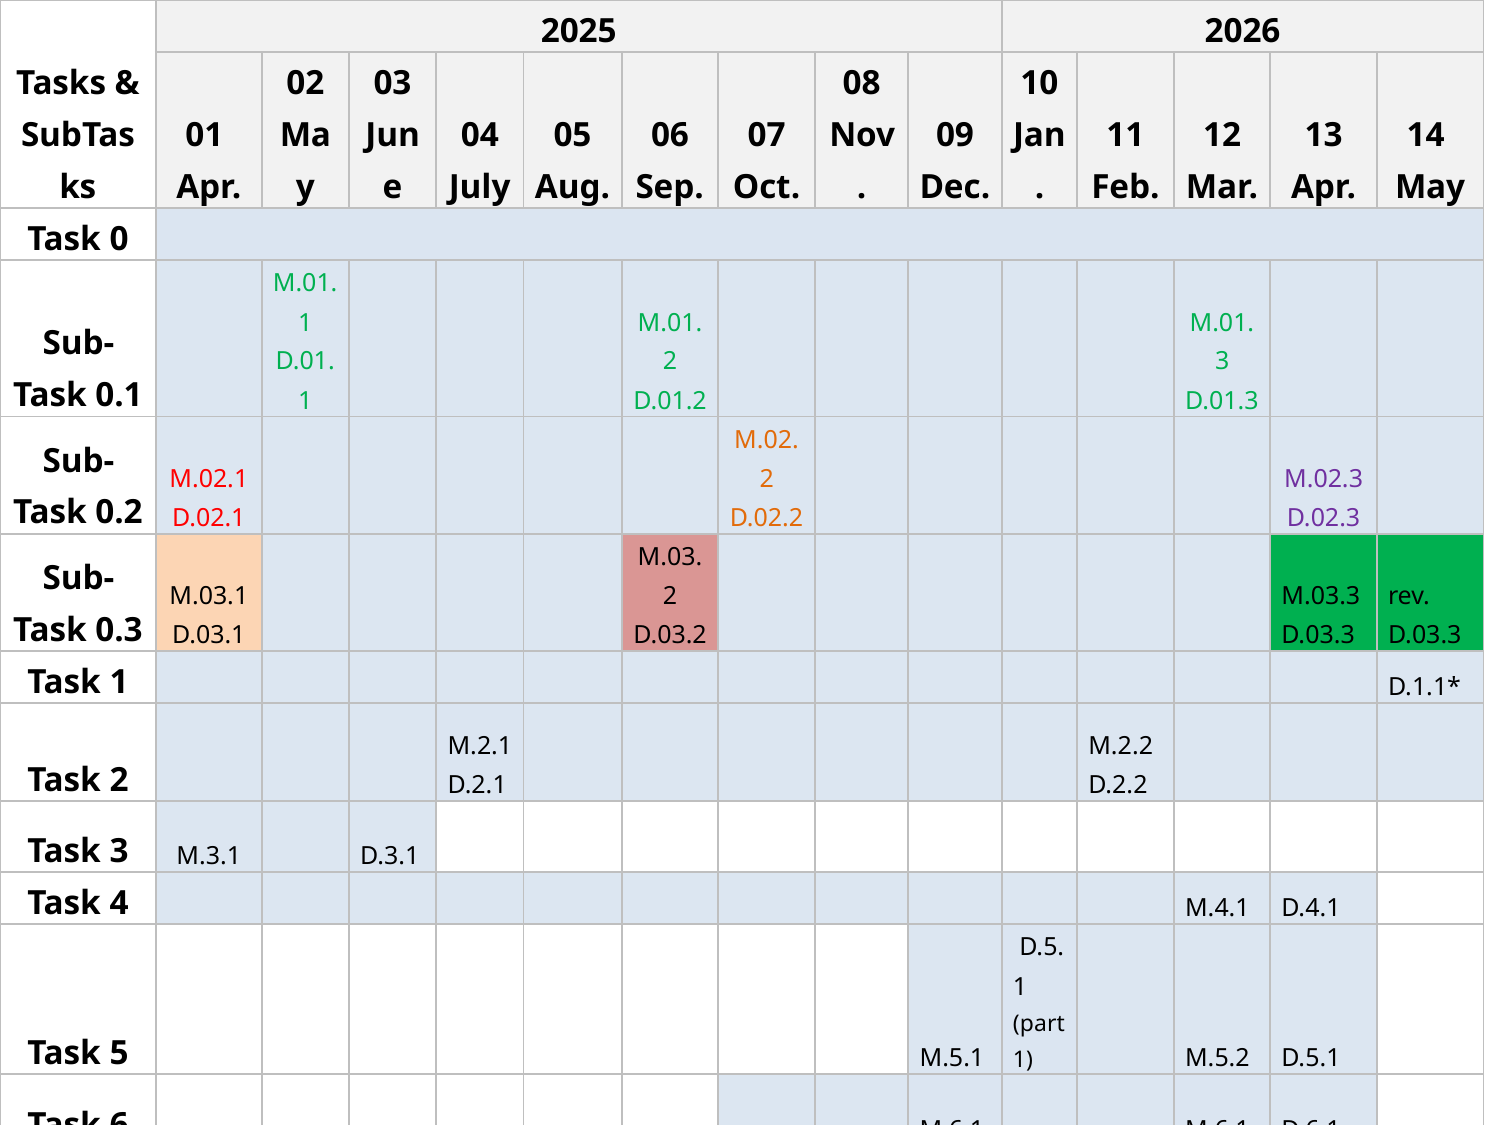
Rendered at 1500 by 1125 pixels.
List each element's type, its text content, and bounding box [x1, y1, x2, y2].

table_cell [1175, 535, 1269, 650]
table_cell [1078, 261, 1173, 416]
table_cell [157, 873, 261, 923]
table_cell [157, 209, 1483, 259]
table_cell [350, 704, 435, 800]
table_cell Task 0 [1, 209, 155, 259]
table_cell 13 Apr. [1271, 53, 1376, 207]
table_cell [1003, 535, 1076, 650]
table_cell M.5.2 [1175, 925, 1269, 1073]
table_cell [909, 873, 1001, 923]
table_cell M.01.1 D.01.1 [263, 261, 348, 416]
table_cell M.6.1 [909, 1075, 1001, 1125]
table_cell [263, 652, 348, 702]
table_cell M.02.3 D.02.3 [1271, 417, 1376, 533]
table_cell [623, 704, 717, 800]
table_cell [816, 1075, 907, 1125]
table_cell [816, 802, 907, 871]
table_cell [1271, 704, 1376, 800]
table_cell Sub-Task 0.1 [1, 261, 155, 416]
table_cell [816, 704, 907, 800]
table_cell 03 June [350, 53, 435, 207]
table_cell [623, 802, 717, 871]
table_cell Task 1 [1, 652, 155, 702]
table_cell [1271, 652, 1376, 702]
table_cell [437, 1075, 523, 1125]
table_cell [1078, 925, 1173, 1073]
table_cell [524, 1075, 621, 1125]
table_cell [1271, 261, 1376, 416]
table_cell [524, 261, 621, 416]
table_cell [437, 535, 523, 650]
table_cell [1378, 417, 1483, 533]
table_cell [816, 261, 907, 416]
table_cell [1078, 802, 1173, 871]
table_cell M.02.2 D.02.2 [719, 417, 814, 533]
table_cell [157, 1075, 261, 1125]
table_cell [437, 417, 523, 533]
table_cell [350, 925, 435, 1073]
table_cell [1378, 802, 1483, 871]
table_cell [816, 925, 907, 1073]
table_cell [1003, 417, 1076, 533]
table_cell Sub-Task 0.3 [1, 535, 155, 650]
table_cell M.5.1 [909, 925, 1001, 1073]
table_cell [157, 652, 261, 702]
table_cell Task 4 [1, 873, 155, 923]
table_cell [1175, 704, 1269, 800]
table_cell [909, 417, 1001, 533]
table_header 2026 [1003, 1, 1483, 51]
table_cell [157, 925, 261, 1073]
table_cell 01 Apr. [157, 53, 261, 207]
table_cell 09 Dec. [909, 53, 1001, 207]
table_cell [1003, 261, 1076, 416]
table_cell [816, 873, 907, 923]
table_cell D.3.1 [350, 802, 435, 871]
table_cell [350, 652, 435, 702]
table_cell M.4.1 [1175, 873, 1269, 923]
table_cell [1078, 652, 1173, 702]
table_cell [437, 261, 523, 416]
table_cell M.2.2 D.2.2 [1078, 704, 1173, 800]
table_cell [1078, 535, 1173, 650]
table_cell 07 Oct. [719, 53, 814, 207]
table_cell [157, 261, 261, 416]
table_cell [1378, 704, 1483, 800]
table_cell [1078, 417, 1173, 533]
table_cell [1003, 1075, 1076, 1125]
table_cell [524, 652, 621, 702]
table_cell [816, 652, 907, 702]
table_cell [816, 417, 907, 533]
table_cell [524, 802, 621, 871]
table_cell [263, 925, 348, 1073]
table_cell M.01.2 D.01.2 [623, 261, 717, 416]
table_cell 08 Nov. [816, 53, 907, 207]
table_cell [437, 802, 523, 871]
table_cell Task 2 [1, 704, 155, 800]
table_cell [1078, 873, 1173, 923]
table_cell 02 May [263, 53, 348, 207]
table_cell [350, 873, 435, 923]
table_cell [719, 802, 814, 871]
table_cell [524, 873, 621, 923]
table_cell M.2.1 D.2.1 [437, 704, 523, 800]
table_cell rev. D.03.3 [1378, 535, 1483, 650]
table_cell [623, 1075, 717, 1125]
table_cell [437, 652, 523, 702]
table_cell [623, 652, 717, 702]
table_cell [524, 417, 621, 533]
table_cell [719, 652, 814, 702]
table_cell [909, 535, 1001, 650]
table_cell 12 Mar. [1175, 53, 1269, 207]
table_cell [263, 704, 348, 800]
table_cell [1003, 652, 1076, 702]
table_cell M.03.1 D.03.1 [157, 535, 261, 650]
table_cell [263, 873, 348, 923]
table_cell 06 Sep. [623, 53, 717, 207]
table_cell [1003, 802, 1076, 871]
table_cell [719, 873, 814, 923]
table_cell M.01.3 D.01.3 [1175, 261, 1269, 416]
table_cell [263, 535, 348, 650]
table_cell [909, 802, 1001, 871]
table_cell [157, 704, 261, 800]
table_cell [1003, 704, 1076, 800]
table_cell D.5.1 (part1) [1003, 925, 1076, 1073]
table_cell Task 6 [1, 1075, 155, 1125]
table_cell [350, 417, 435, 533]
table_cell [1003, 873, 1076, 923]
table_cell M.03.2 D.03.2 [623, 535, 717, 650]
table_cell [350, 261, 435, 416]
table_cell [1378, 873, 1483, 923]
table_cell [1271, 802, 1376, 871]
table_cell [524, 925, 621, 1073]
table_cell [909, 704, 1001, 800]
table_cell [1078, 1075, 1173, 1125]
table_cell [524, 535, 621, 650]
table_cell M.03.3 D.03.3 [1271, 535, 1376, 650]
table_cell [719, 535, 814, 650]
table_cell [719, 925, 814, 1073]
table_cell 04 July [437, 53, 523, 207]
table_cell [909, 652, 1001, 702]
table_cell D.4.1 [1271, 873, 1376, 923]
table_cell [263, 417, 348, 533]
table_cell M.3.1 [157, 802, 261, 871]
table_cell [719, 1075, 814, 1125]
table_cell 11 Feb. [1078, 53, 1173, 207]
table_cell [1378, 261, 1483, 416]
table_cell [350, 535, 435, 650]
table_cell [1175, 652, 1269, 702]
table_cell Sub-Task 0.2 [1, 417, 155, 533]
table_cell D.5.1 [1271, 925, 1376, 1073]
table_header Tasks & SubTasks [1, 1, 155, 207]
table_cell D.6.1 [1271, 1075, 1376, 1125]
table_cell [816, 535, 907, 650]
table_cell [263, 1075, 348, 1125]
table_cell [623, 417, 717, 533]
table_cell [623, 873, 717, 923]
table_cell 05 Aug. [524, 53, 621, 207]
table_cell M.02.1 D.02.1 [157, 417, 261, 533]
table_cell Task 3 [1, 802, 155, 871]
table_cell 10 Jan. [1003, 53, 1076, 207]
table_cell [1378, 925, 1483, 1073]
table_cell D.1.1* [1378, 652, 1483, 702]
table_cell M.6.1 [1175, 1075, 1269, 1125]
table_cell Task 5 [1, 925, 155, 1073]
table_cell [623, 925, 717, 1073]
table_cell [1175, 417, 1269, 533]
table_cell [263, 802, 348, 871]
table_cell [719, 704, 814, 800]
table_cell [437, 873, 523, 923]
table_cell [524, 704, 621, 800]
table_cell [719, 261, 814, 416]
table_cell [1378, 1075, 1483, 1125]
table_cell 14 May [1378, 53, 1483, 207]
table_cell [909, 261, 1001, 416]
table_cell [1175, 802, 1269, 871]
table_cell [437, 925, 523, 1073]
table_cell [350, 1075, 435, 1125]
table_header 2025 [157, 1, 1001, 51]
